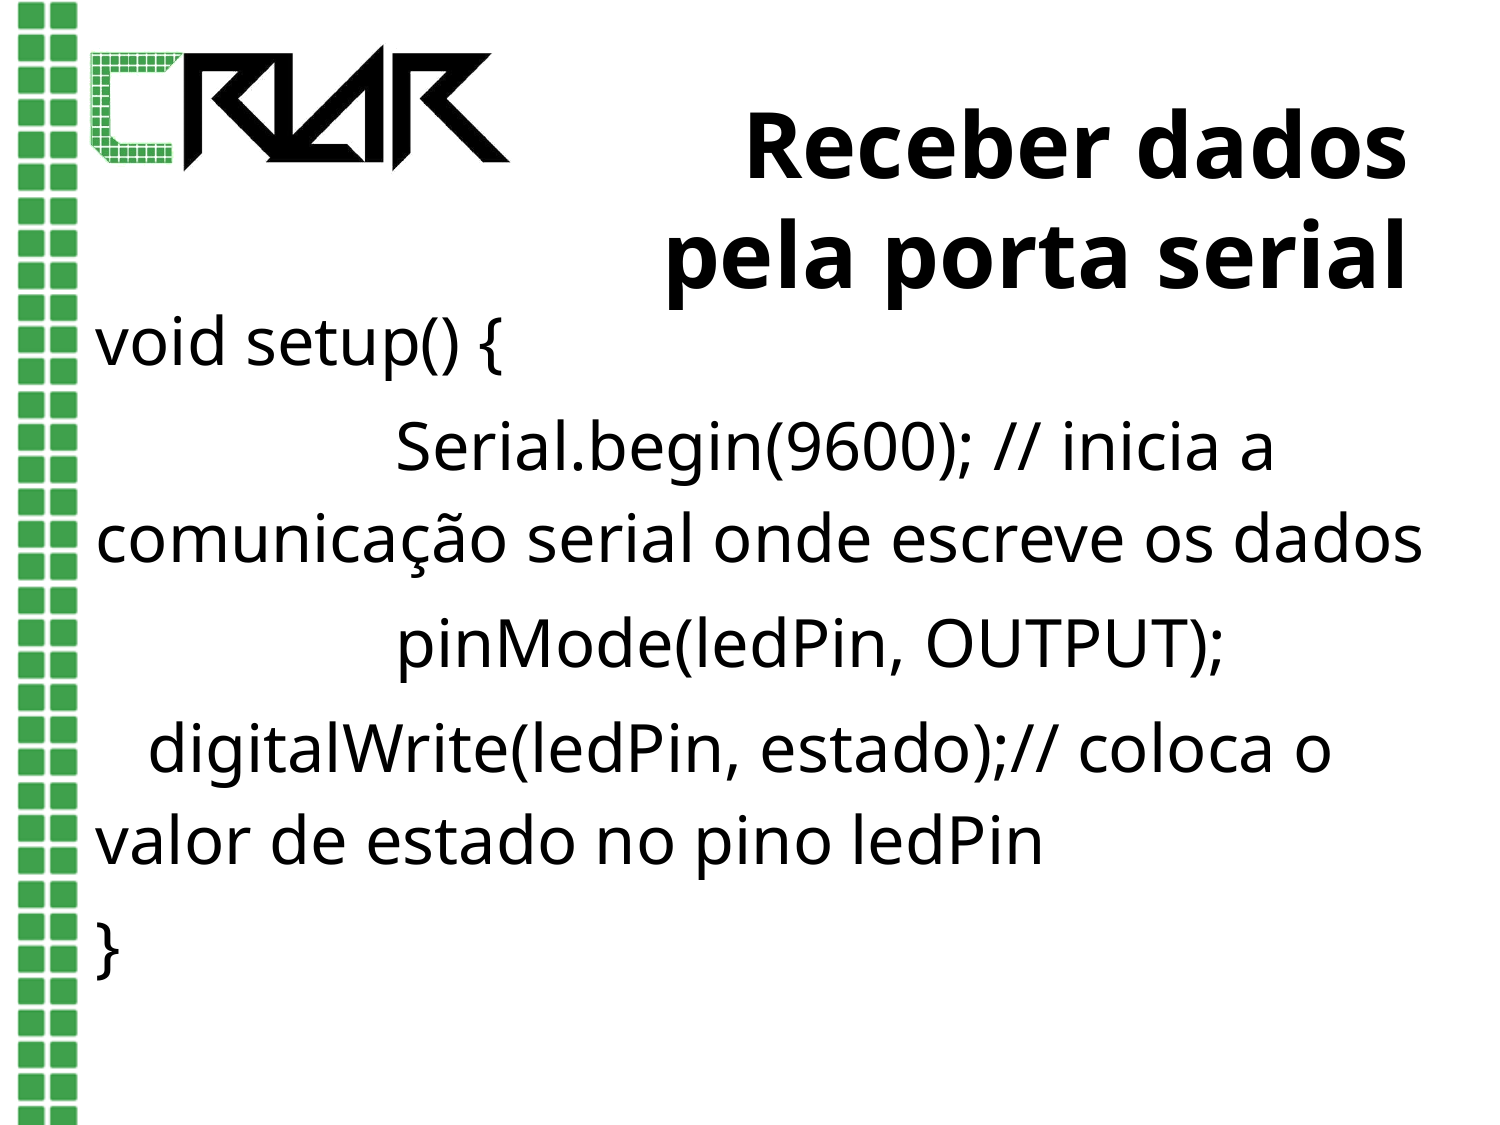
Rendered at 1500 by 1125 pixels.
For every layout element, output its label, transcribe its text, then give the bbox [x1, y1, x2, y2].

picture [86, 42, 514, 175]
list void setup() { Serial.begin(9600); // inicia a comunicação serial onde escreve os dados pinMode(ledPin, OUTPUT); digitalWrite(ledPin, estado);// coloca o valor de estado no pino ledPin } [86, 278, 1495, 1106]
title Receber dados pela porta serial [572, 55, 1425, 339]
picture [17, 0, 81, 1125]
